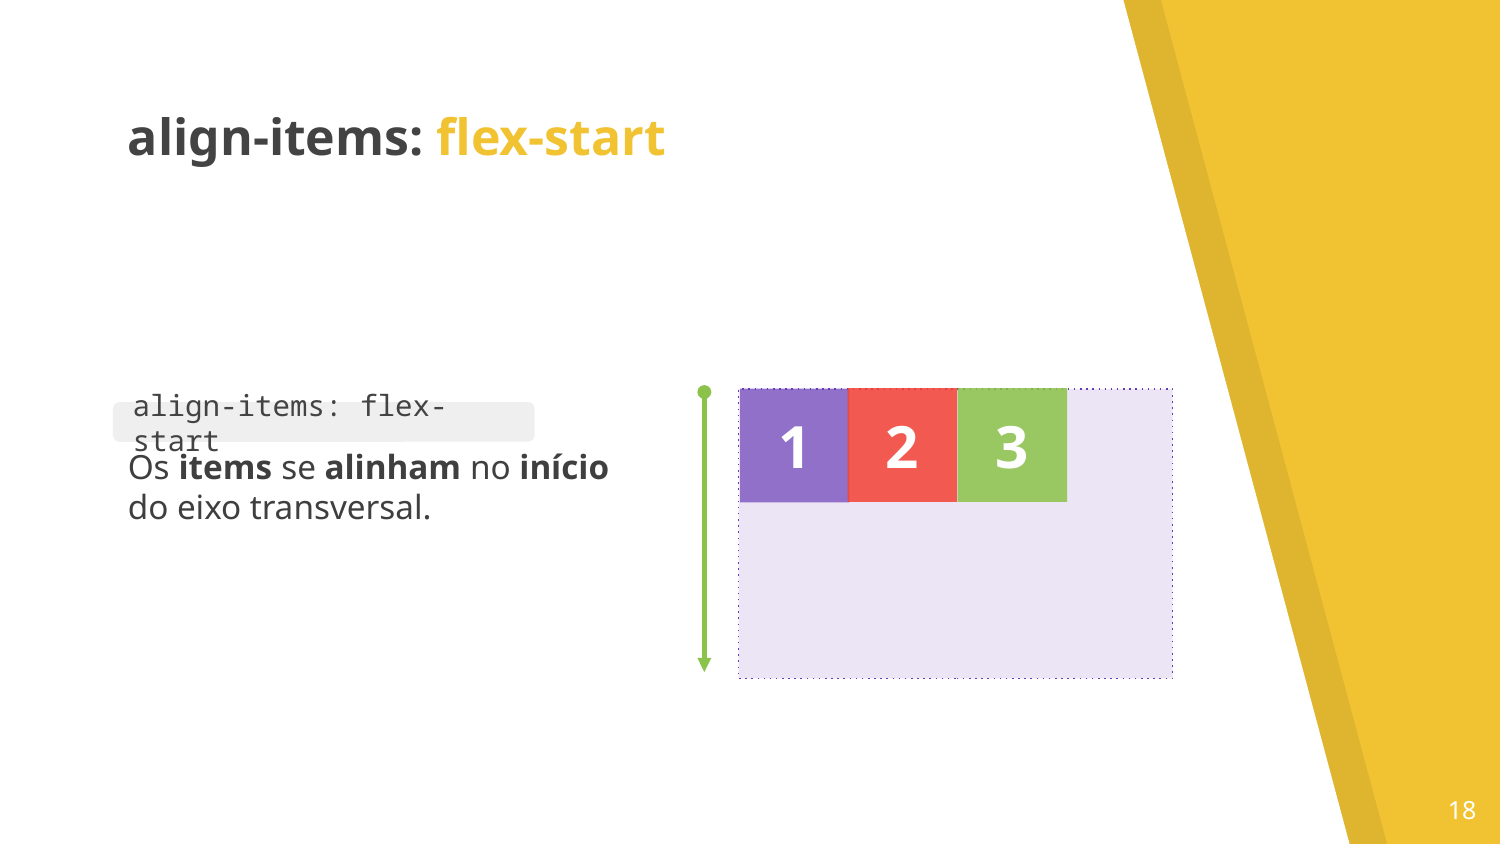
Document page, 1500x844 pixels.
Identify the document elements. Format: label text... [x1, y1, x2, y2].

text_box [738, 389, 1173, 679]
text_box 1 [740, 388, 850, 503]
text_box align-items: flex-start [112, 402, 535, 442]
text_box 2 [847, 388, 957, 502]
slide_number ‹#› [1401, 779, 1492, 844]
text_box align-items: flex-start [112, 113, 1124, 181]
text_box Os items se alinham no início do eixo transversal. [112, 221, 634, 755]
text_box 3 [957, 388, 1068, 502]
